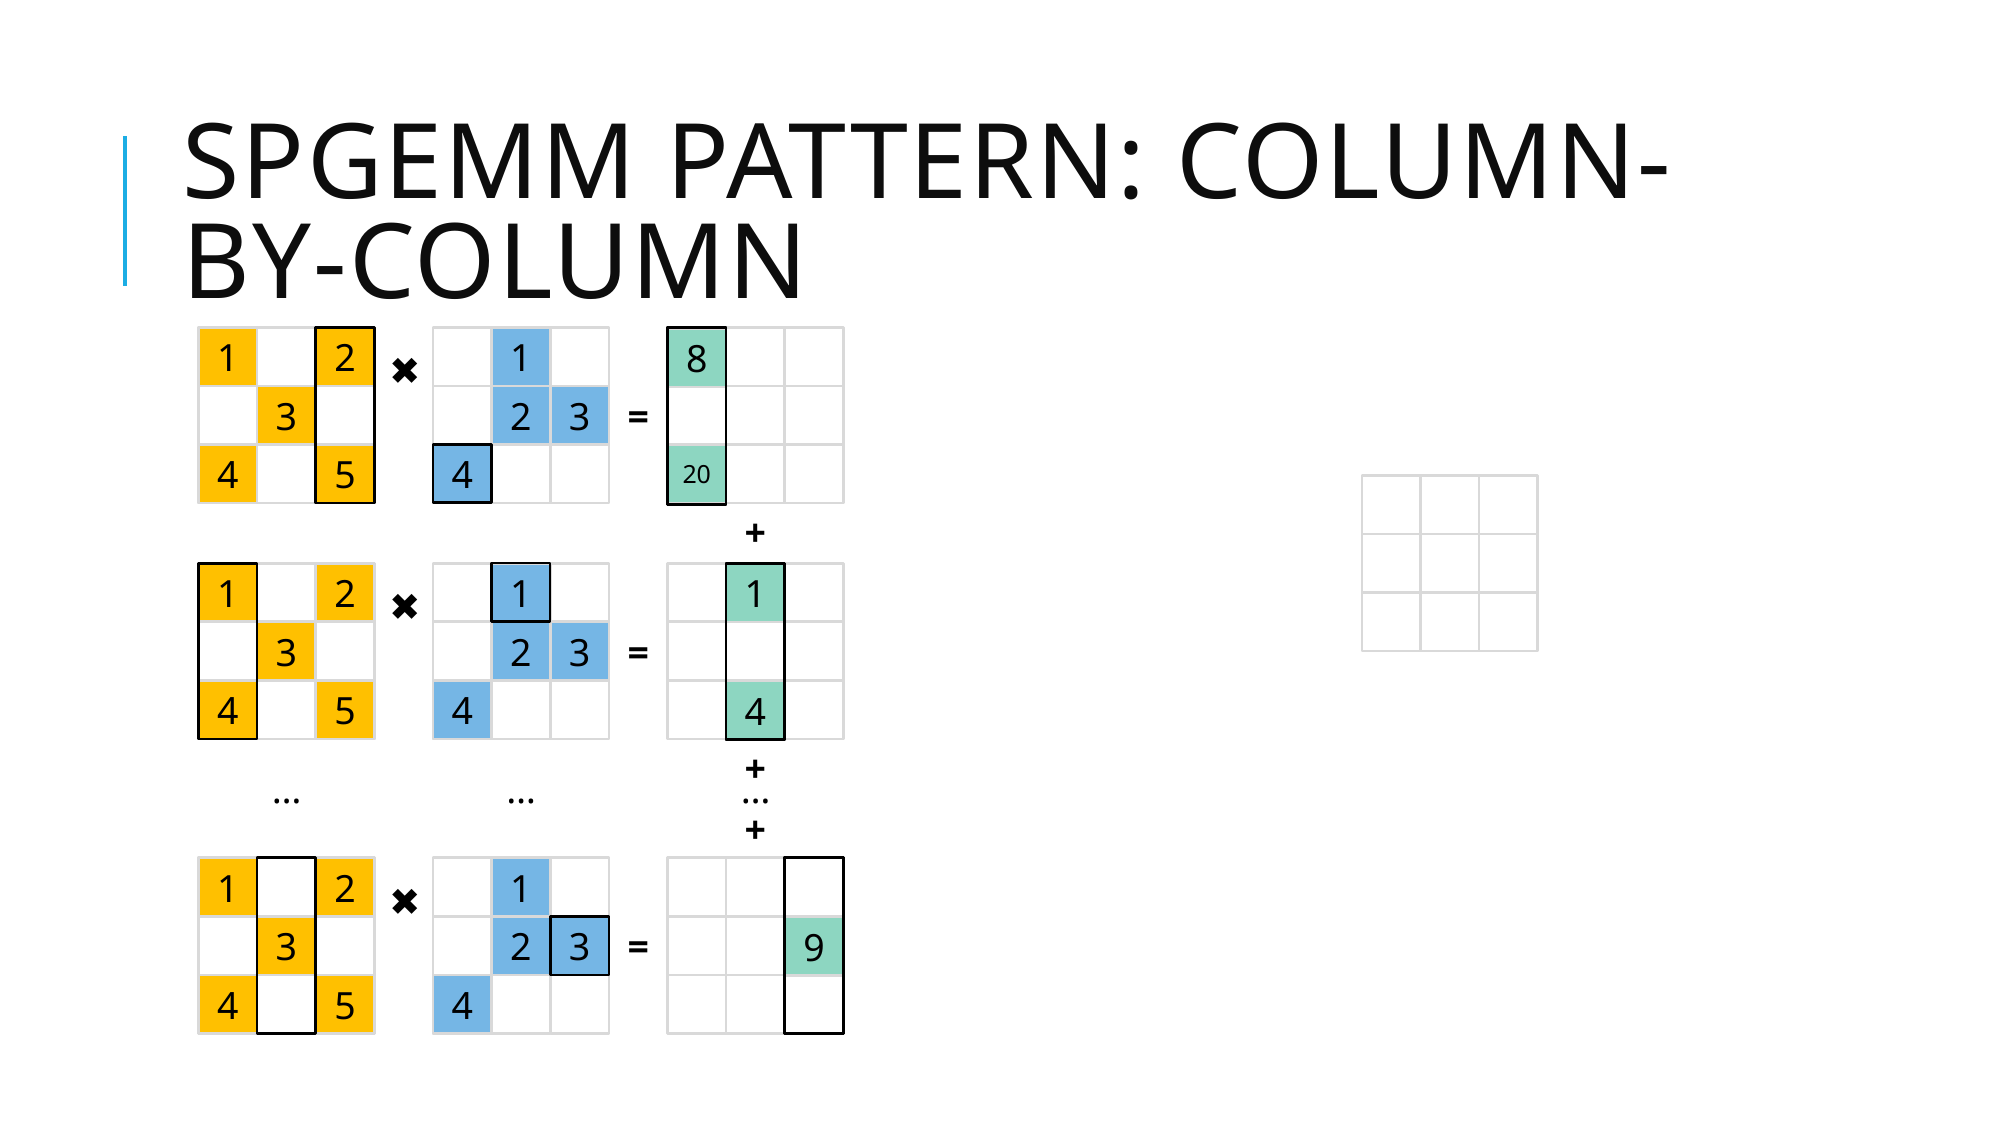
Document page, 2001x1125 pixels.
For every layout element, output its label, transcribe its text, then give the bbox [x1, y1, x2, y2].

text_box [198, 327, 844, 499]
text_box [198, 738, 844, 1034]
title SpGEMM Pattern: column-by-column [168, 96, 1763, 342]
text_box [1361, 474, 1538, 652]
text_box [198, 502, 844, 734]
